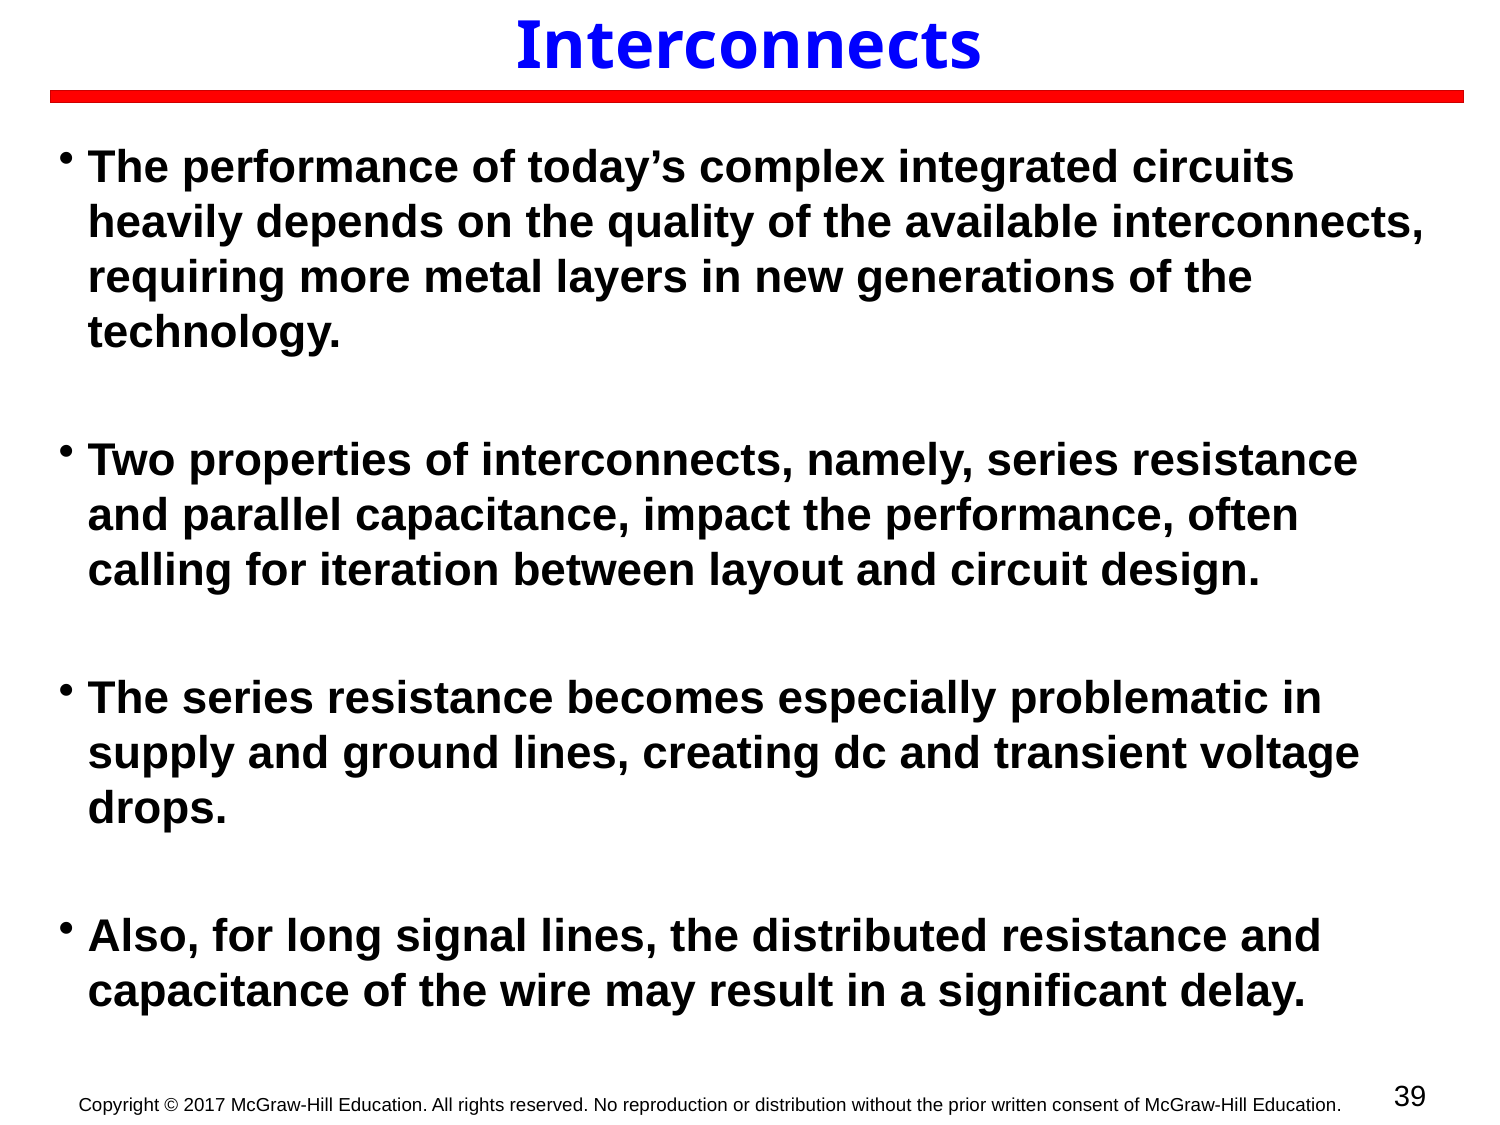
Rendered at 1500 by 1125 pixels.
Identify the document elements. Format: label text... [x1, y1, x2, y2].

title Interconnects [74, 0, 1426, 89]
slide_number 39 [1341, 1069, 1479, 1120]
text_box The performance of today’s complex integrated circuits heavily depends on the quality of the available interconnects, requiring more metal layers in new generations of the technology. Two properties of interconnects, namely, series resistance and parallel capacitance, impact the performance, often calling for iteration between layout and circuit design. The series resistance becomes especially problematic in supply and ground lines, creating dc and transient voltage drops. Also, for long signal lines, the distributed resistance and capacitance of the wire may result in a significant delay. [43, 129, 1458, 1042]
